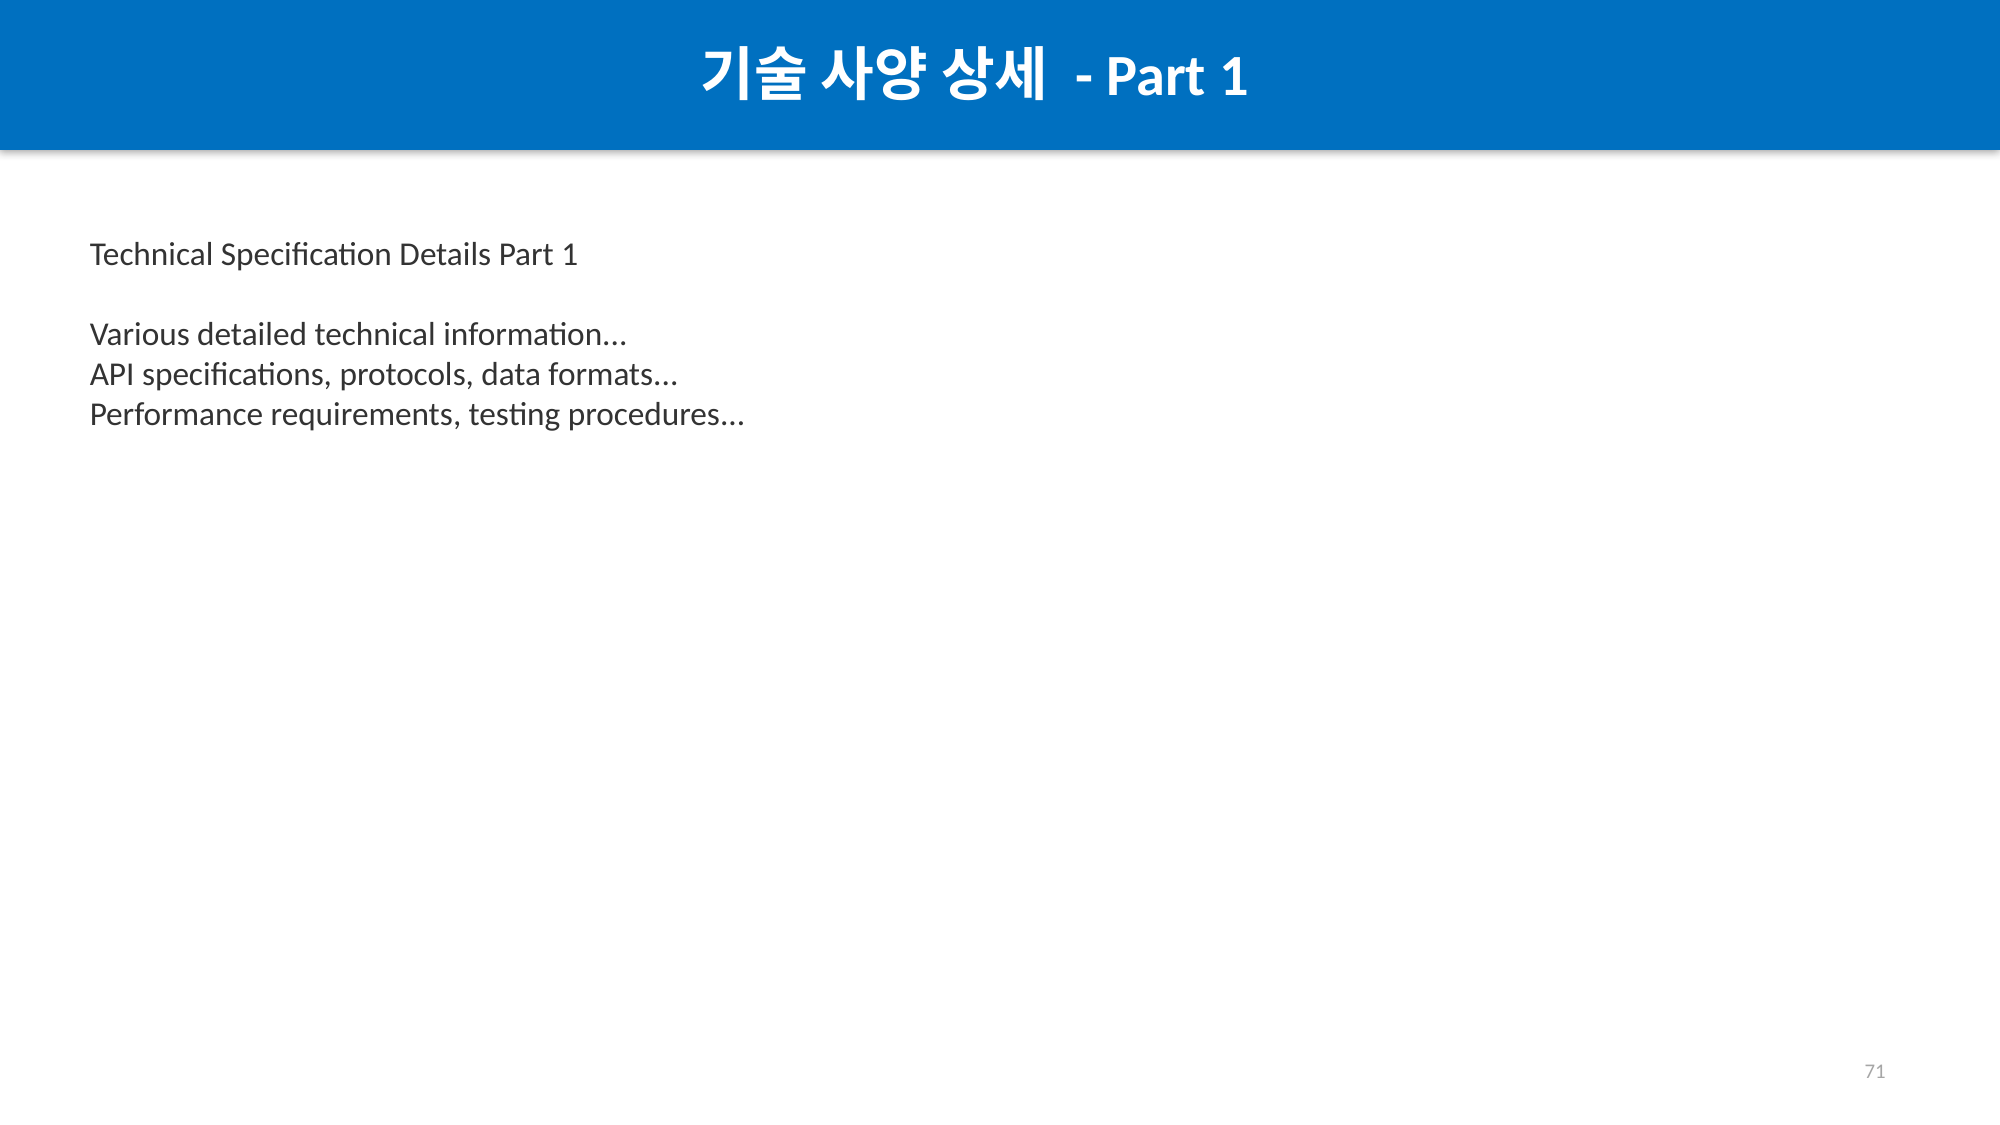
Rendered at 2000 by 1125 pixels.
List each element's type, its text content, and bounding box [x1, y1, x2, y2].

text_box 71 [1849, 1050, 1901, 1090]
text_box [0, 0, 2000, 151]
text_box 기술 사양 상세 - Part 1 [686, 29, 1264, 115]
text_box Technical Specification Details Part 1 Various detailed technical information... API specifications, protocols, data formats... Performance requirements, testing procedures... [74, 224, 1925, 440]
